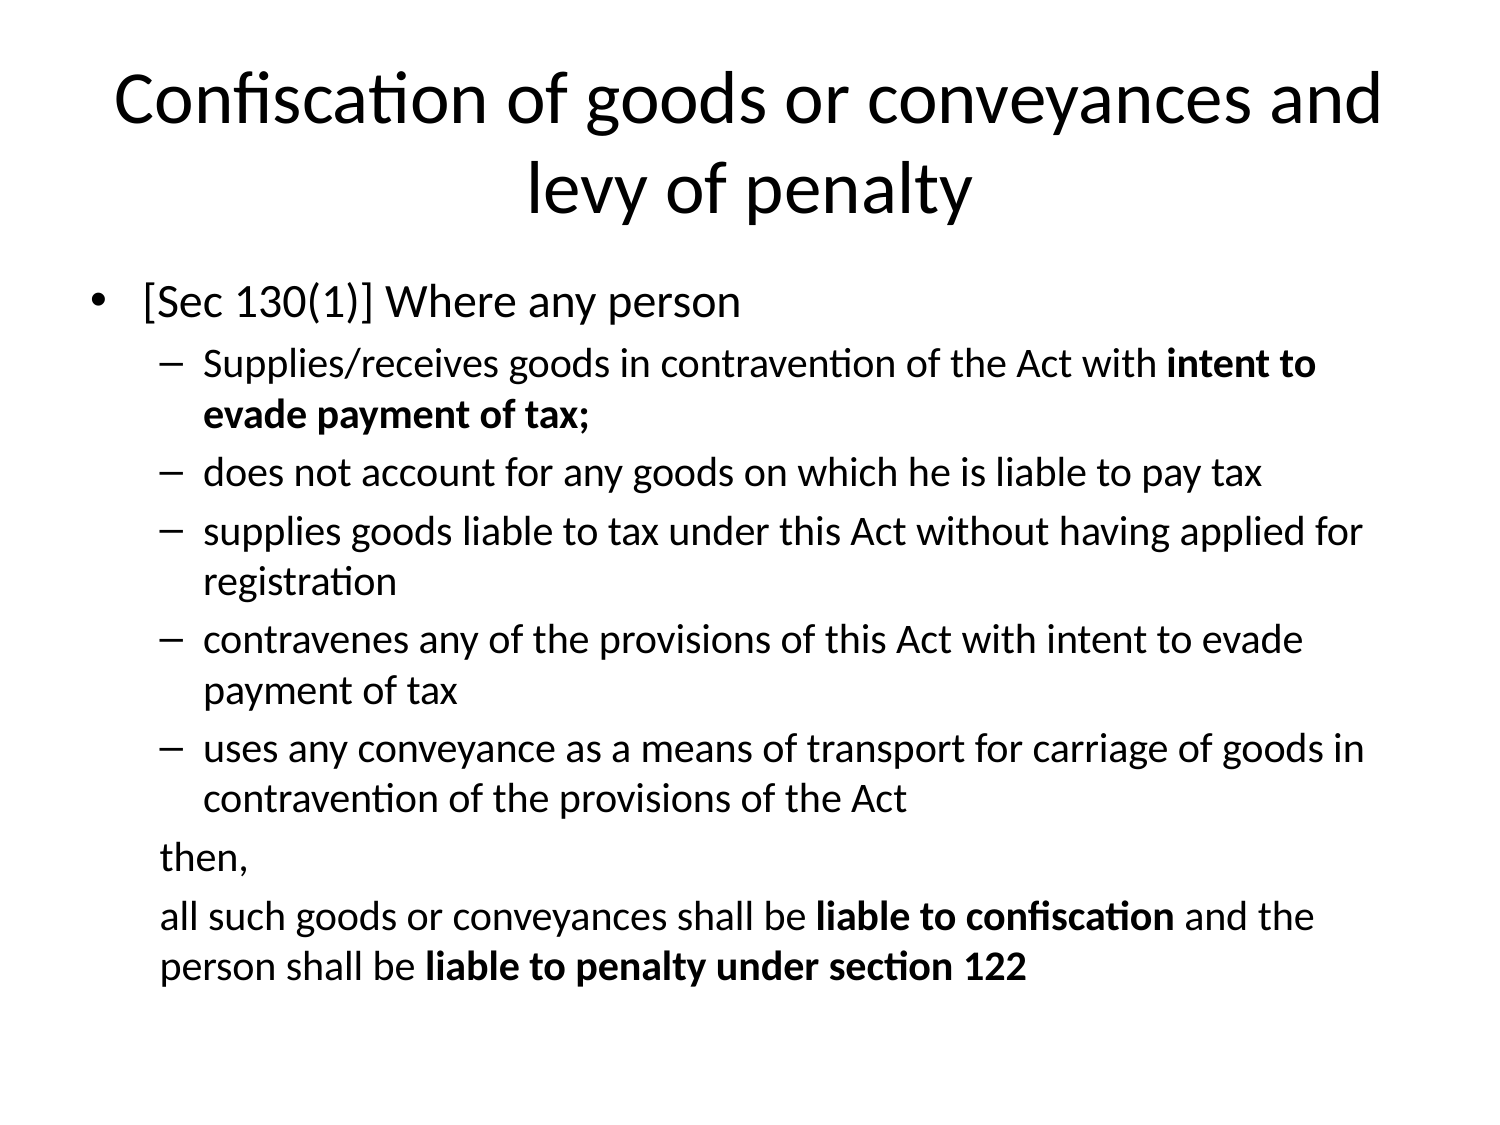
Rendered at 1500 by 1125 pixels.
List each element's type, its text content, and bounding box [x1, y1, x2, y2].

title Confiscation of goods or conveyances and levy of penalty [75, 45, 1425, 233]
list [Sec 130(1)] Where any person Supplies/receives goods in contravention of the Act with intent to evade payment of tax; does not account for any goods on which he is liable to pay tax supplies goods liable to tax under this Act without having applied for registration contravenes any of the provisions of this Act with intent to evade payment of tax uses any conveyance as a means of transport for carriage of goods in contravention of the provisions of the Act then, all such goods or conveyances shall be liable to confiscation and the person shall be liable to penalty under section 122 [75, 262, 1425, 1005]
